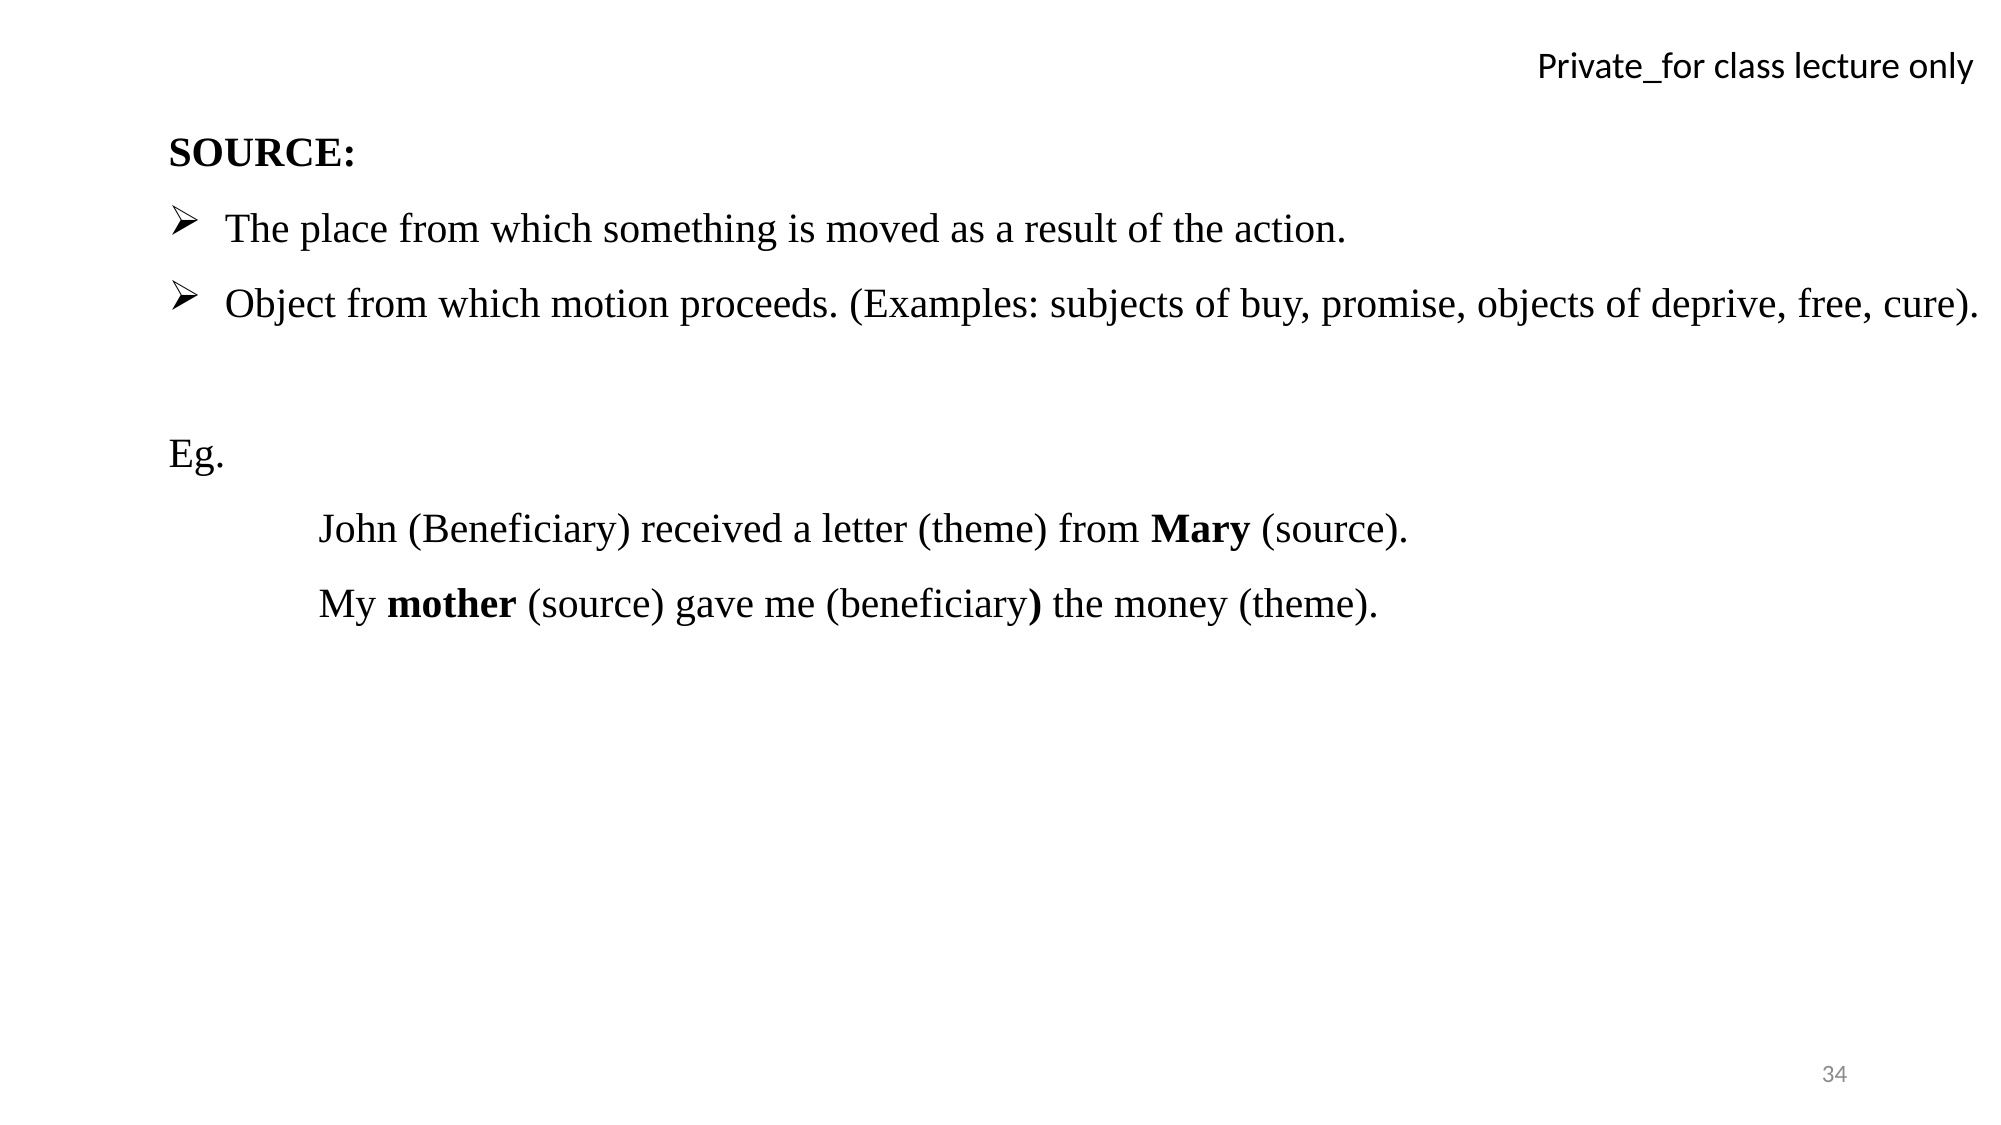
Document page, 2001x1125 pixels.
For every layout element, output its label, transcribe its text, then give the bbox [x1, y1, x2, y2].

slide_number 34 [1412, 1042, 1863, 1103]
subtitle SOURCE: The place from which something is moved as a result of the action. Object from which motion proceeds. (Examples: subjects of buy, promise, objects of deprive, free, cure). Eg. John (Beneficiary) received a letter (theme) from Mary (source). My mother (source) gave me (beneficiary) the money (theme). [153, 92, 2000, 1043]
